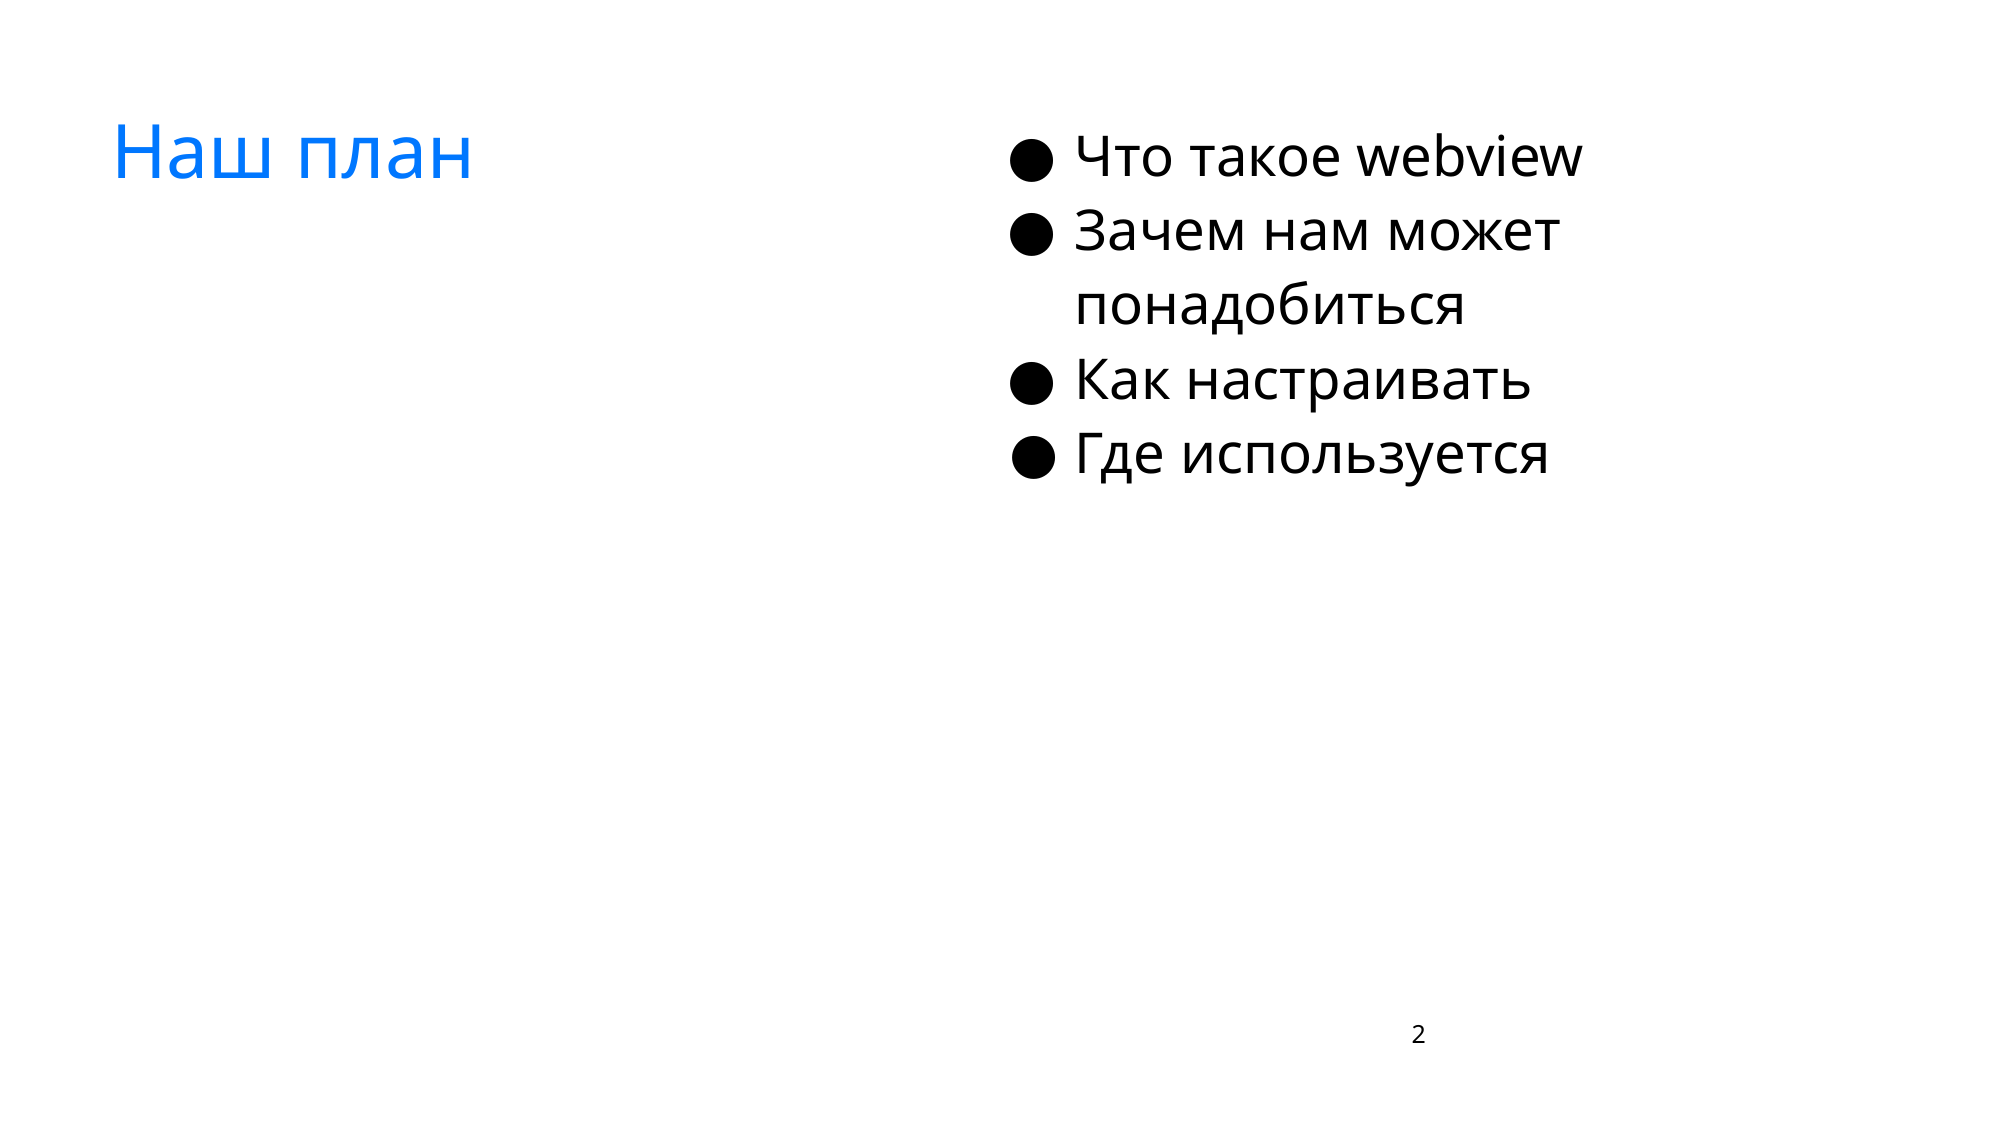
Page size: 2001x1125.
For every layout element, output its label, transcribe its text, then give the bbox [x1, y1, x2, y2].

list Что такое webview Зачем нам может понадобиться Как настраивать Где используется [999, 113, 1892, 1018]
slide_number ‹#› [966, 701, 1434, 1125]
title Наш план [111, 113, 959, 220]
